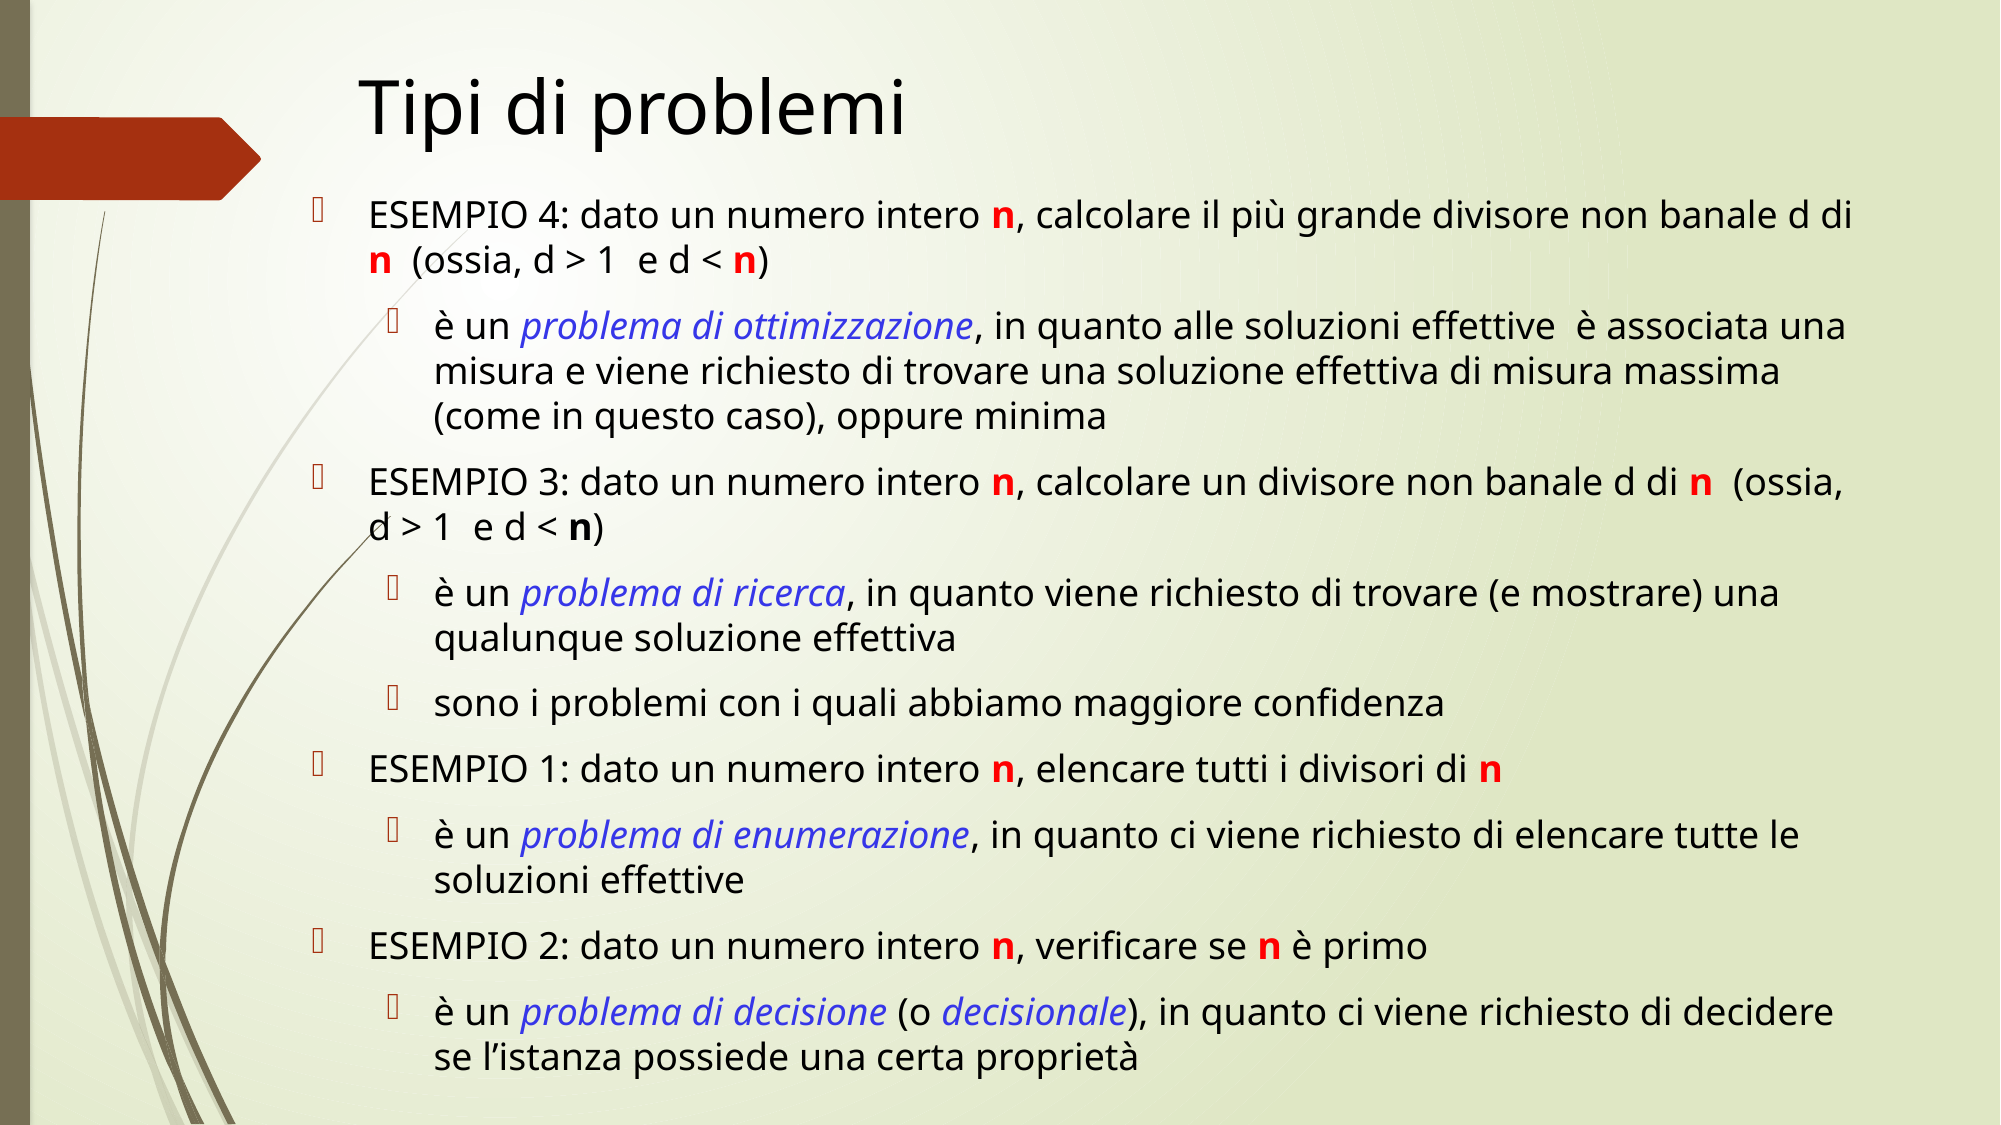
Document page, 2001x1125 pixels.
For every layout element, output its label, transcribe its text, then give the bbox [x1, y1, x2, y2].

title Tipi di problemi [343, 51, 1806, 183]
list ESEMPIO 4: dato un numero intero n, calcolare il più grande divisore non banale d di n (ossia, d > 1 e d < n) è un problema di ottimizzazione, in quanto alle soluzioni effettive è associata una misura e viene richiesto di trovare una soluzione effettiva di misura massima (come in questo caso), oppure minima ESEMPIO 3: dato un numero intero n, calcolare un divisore non banale d di n (ossia, d > 1 e d < n) è un problema di ricerca, in quanto viene richiesto di trovare (e mostrare) una qualunque soluzione effettiva sono i problemi con i quali abbiamo maggiore confidenza ESEMPIO 1: dato un numero intero n, elencare tutti i divisori di n è un problema di enumerazione, in quanto ci viene richiesto di elencare tutte le soluzioni effettive ESEMPIO 2: dato un numero intero n, verificare se n è primo è un problema di decisione (o decisionale), in quanto ci viene richiesto di decidere se l’istanza possiede una certa proprietà [296, 183, 1890, 1088]
